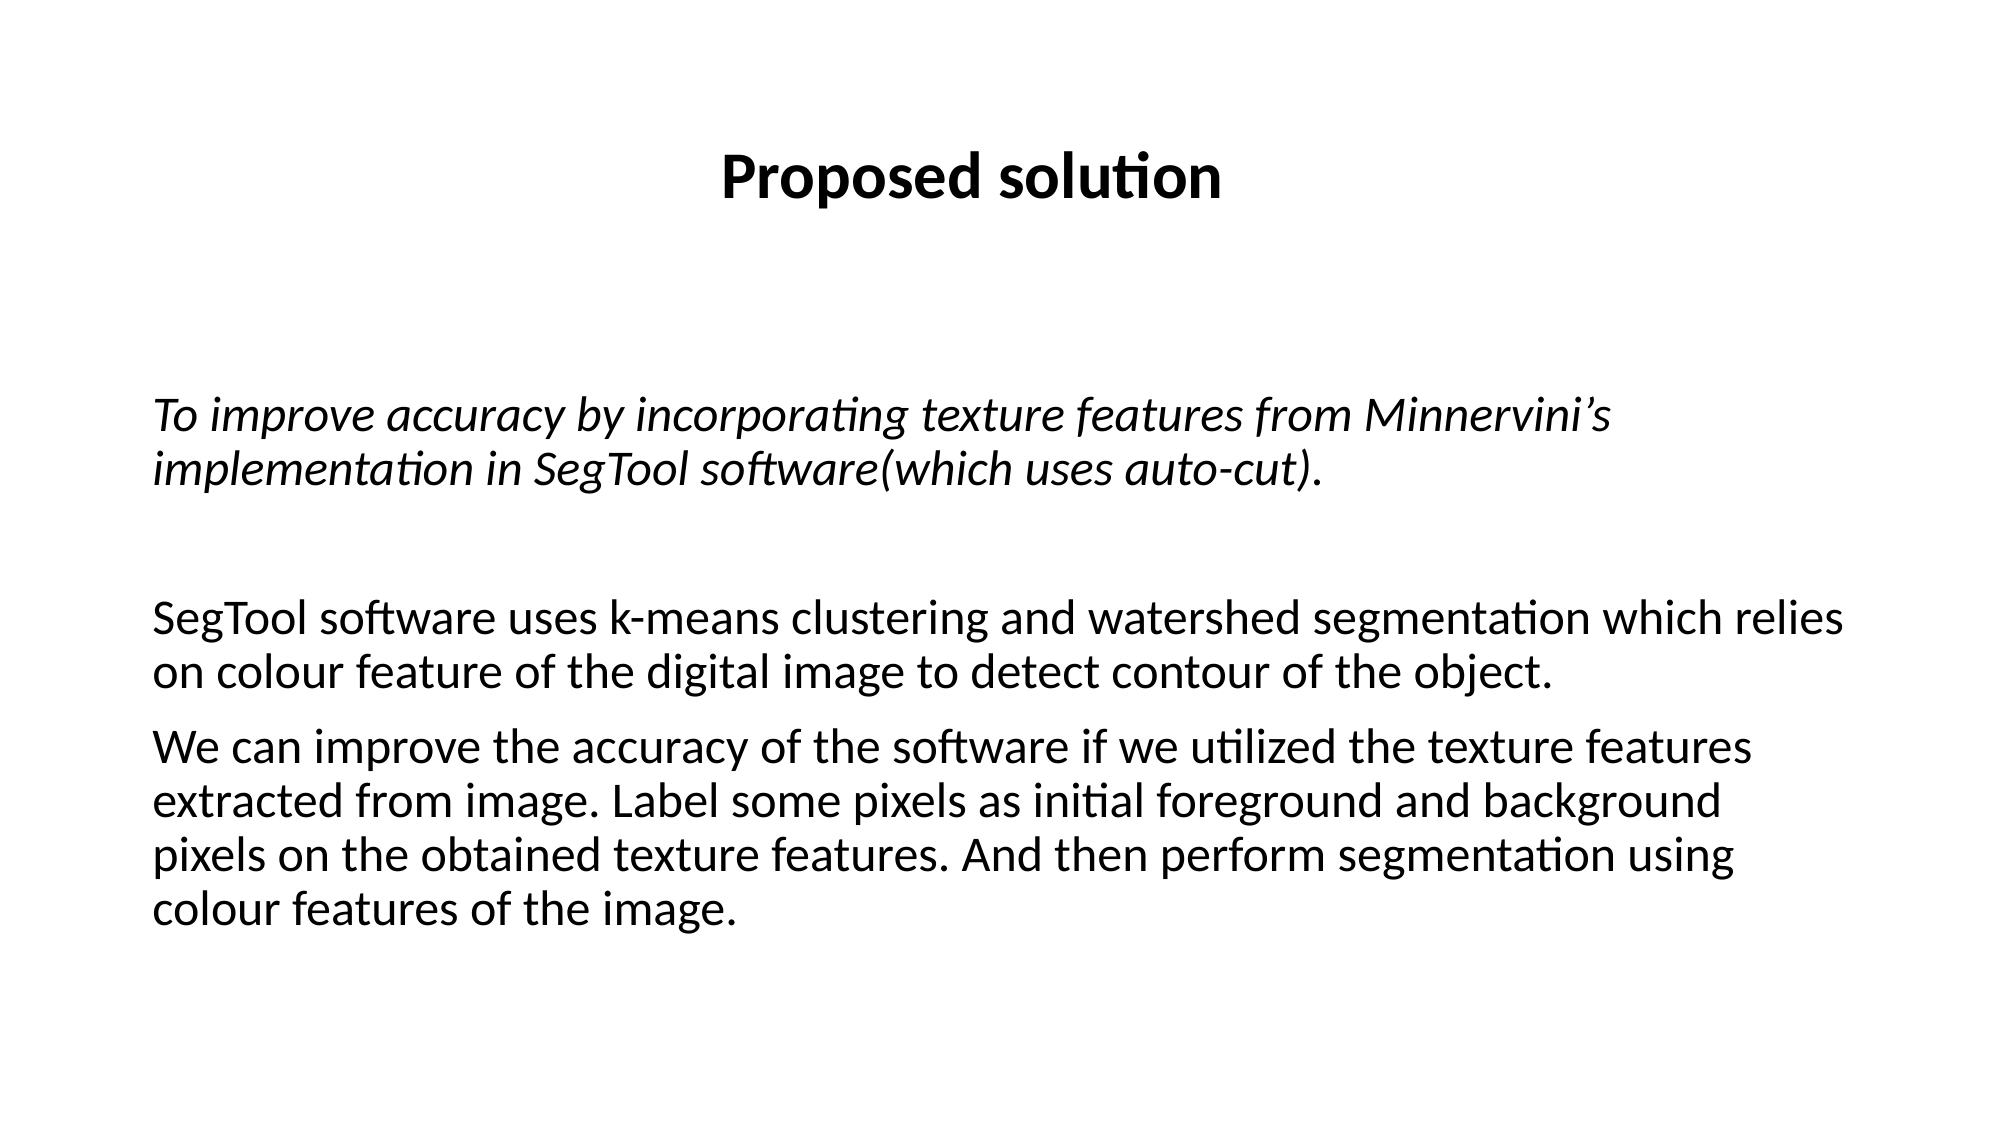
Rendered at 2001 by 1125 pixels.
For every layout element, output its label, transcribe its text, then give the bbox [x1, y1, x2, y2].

list To improve accuracy by incorporating texture features from Minnervini’s implementation in SegTool software(which uses auto-cut). SegTool software uses k-means clustering and watershed segmentation which relies on colour feature of the digital image to detect contour of the object. We can improve the accuracy of the software if we utilized the texture features extracted from image. Label some pixels as initial foreground and background pixels on the obtained texture features. And then perform segmentation using colour features of the image. [137, 299, 1863, 1014]
title Proposed solution [137, 59, 1863, 278]
